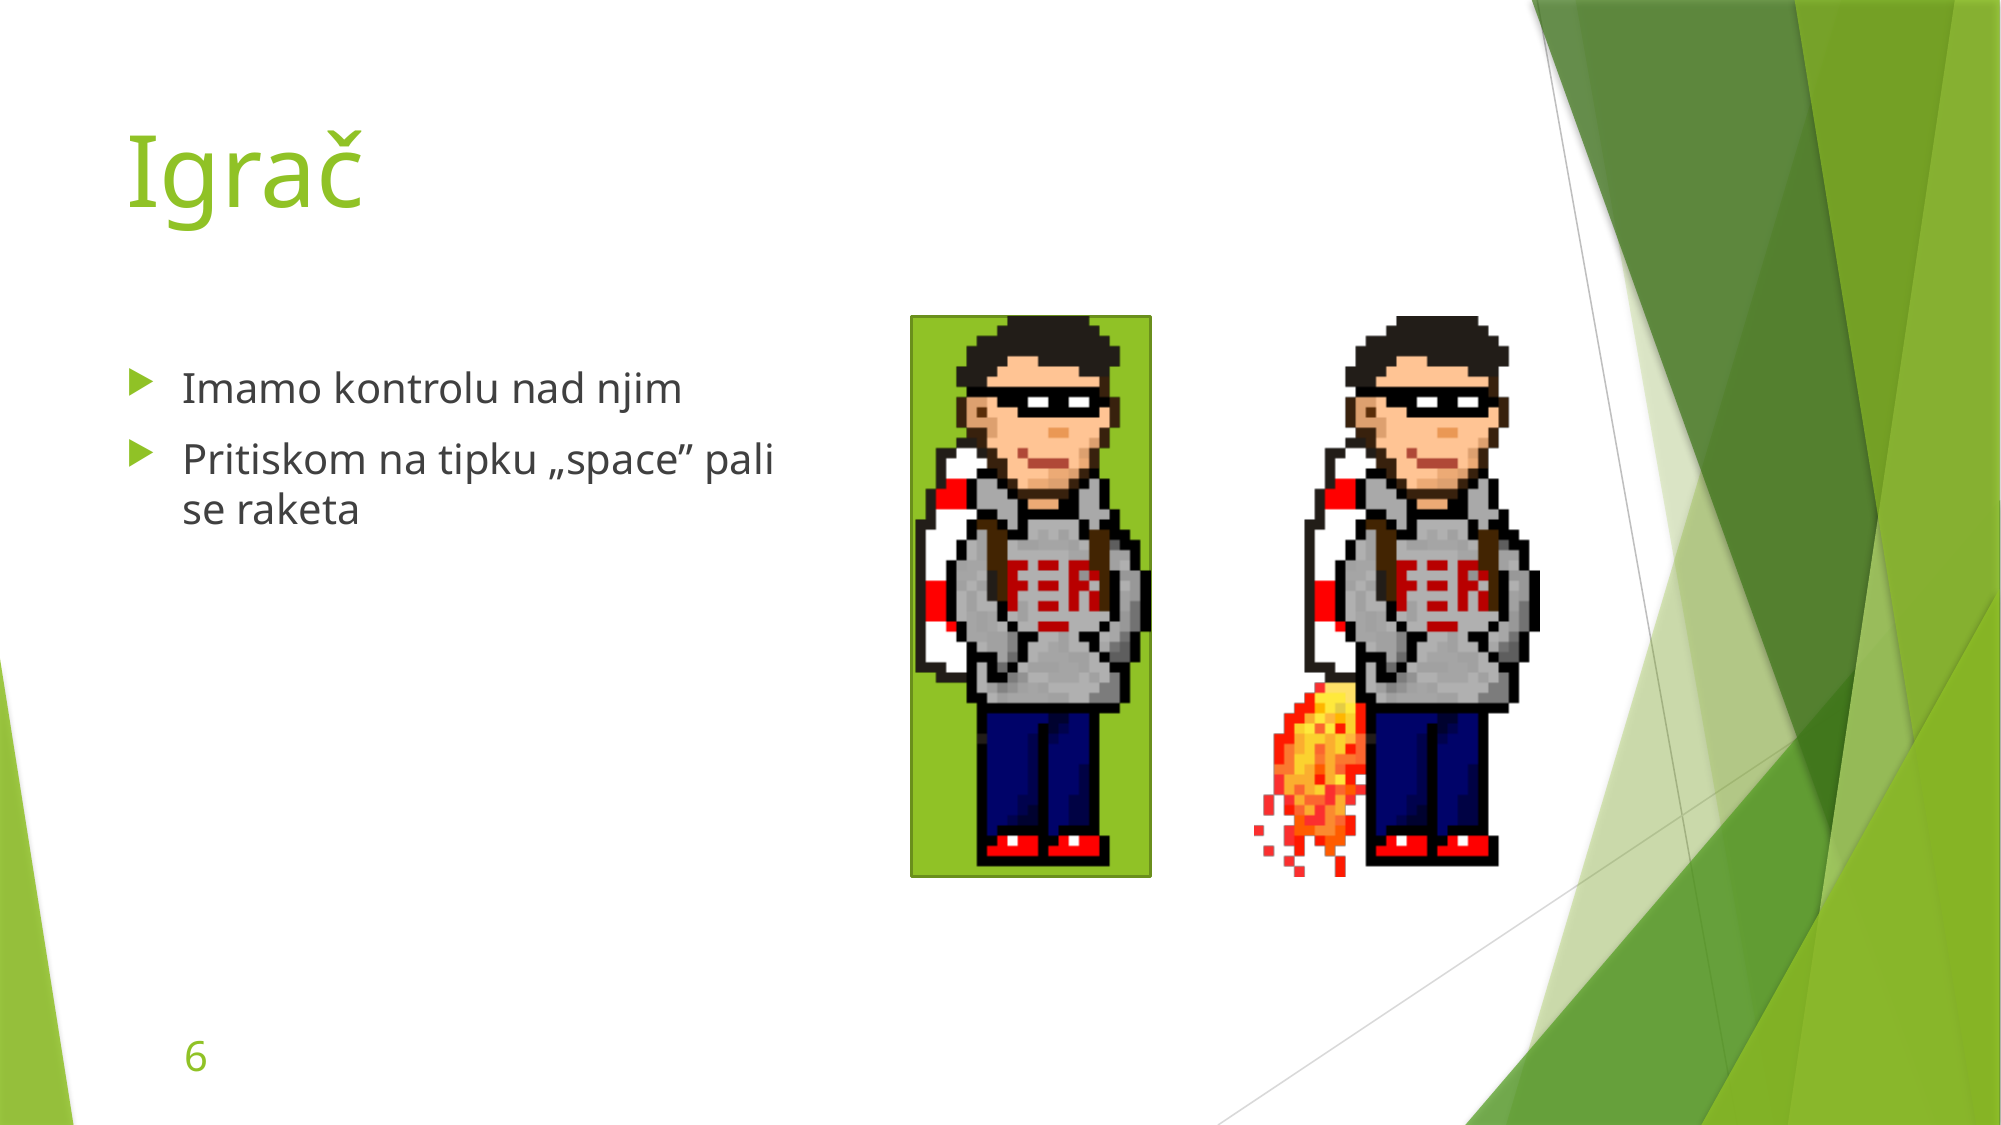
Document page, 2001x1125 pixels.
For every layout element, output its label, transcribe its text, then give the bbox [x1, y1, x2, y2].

slide_number 6 [111, 1028, 224, 1089]
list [864, 316, 1151, 877]
list Imamo kontrolu nad njim Pritiskom na tipku „space” pali se raketa [111, 354, 798, 992]
picture [1253, 316, 1540, 877]
title Igrač [111, 99, 1522, 317]
